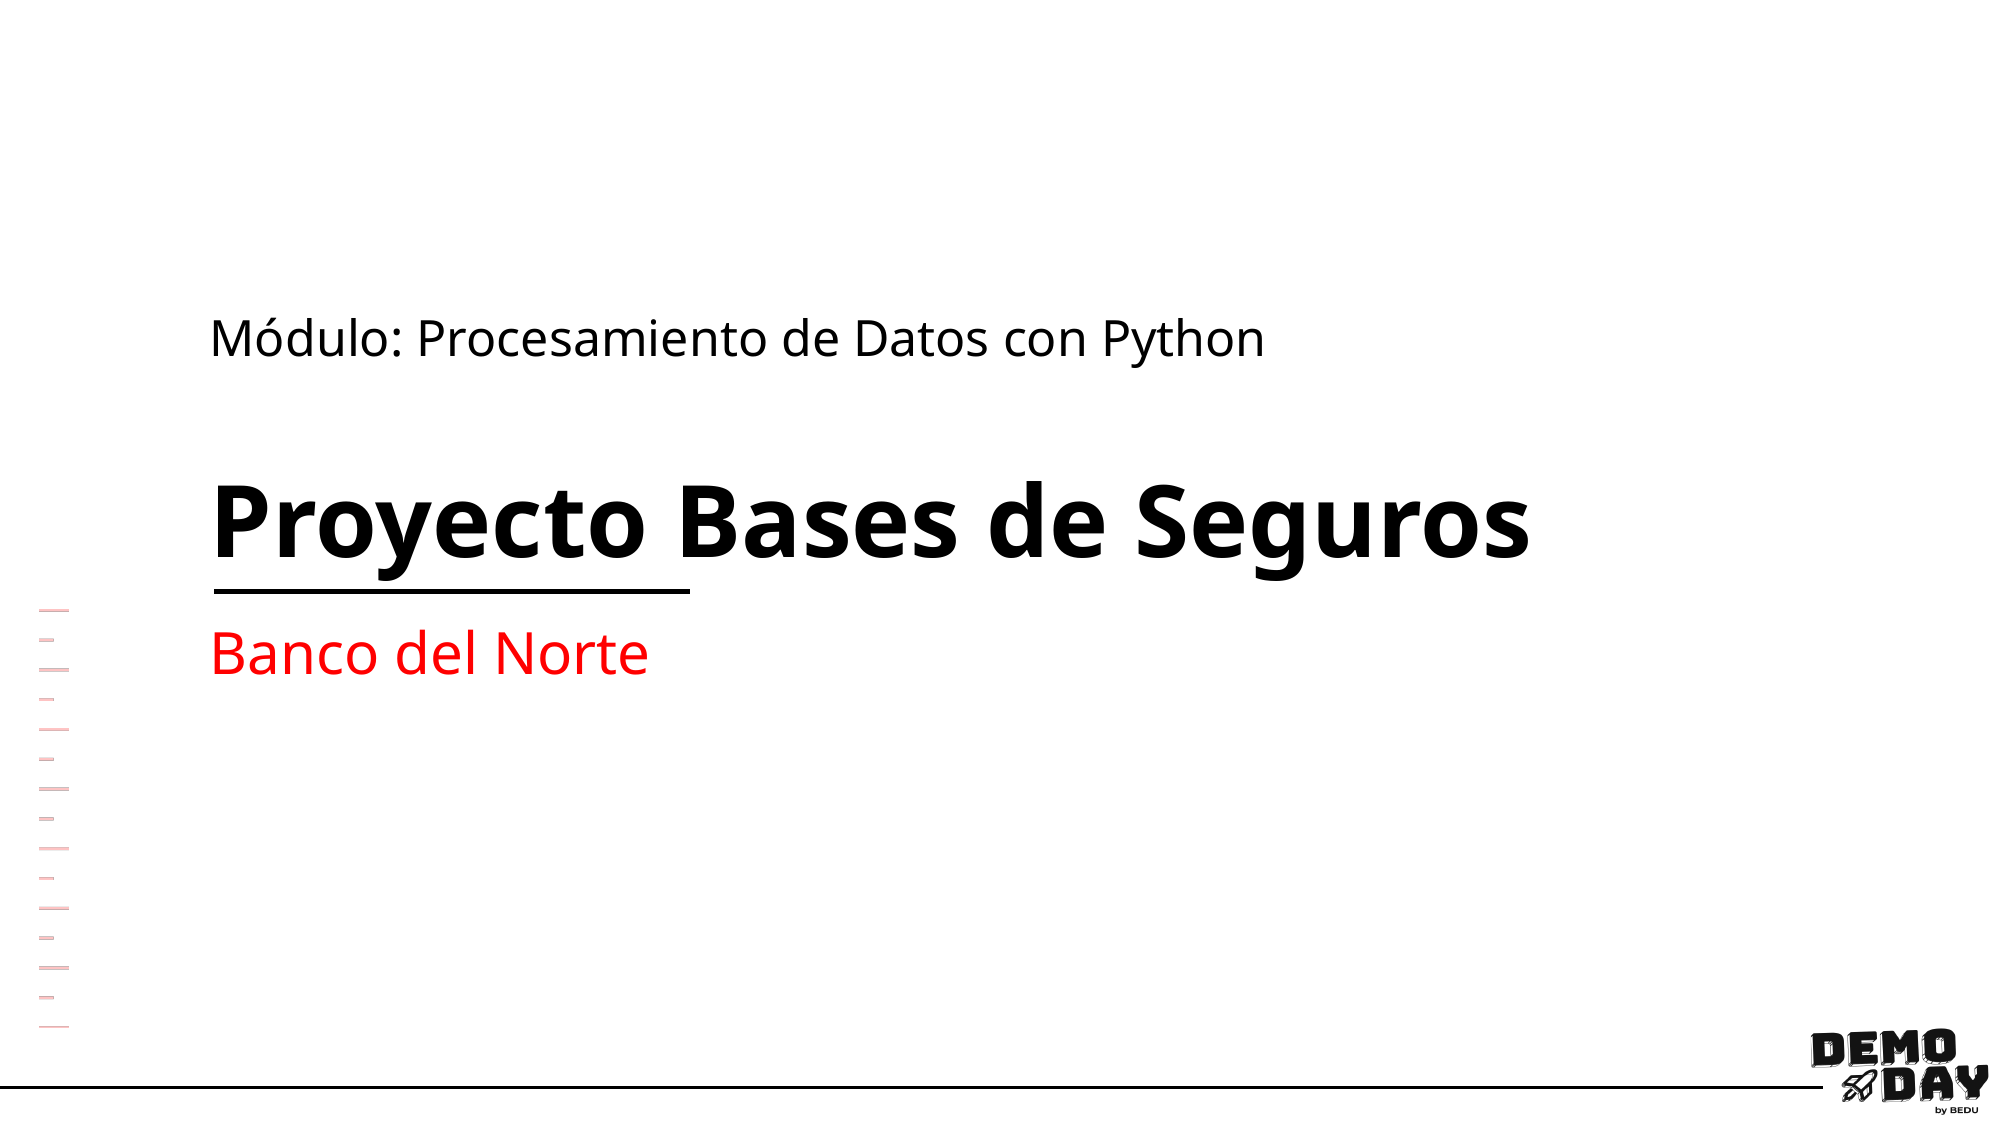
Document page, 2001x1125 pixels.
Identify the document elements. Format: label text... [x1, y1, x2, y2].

picture [38, 609, 69, 1028]
text_box Módulo: Procesamiento de Datos con Python [185, 282, 1691, 399]
picture [1810, 1027, 1990, 1115]
text_box Proyecto Bases de Seguros [185, 405, 2000, 631]
text_box Banco del Norte [185, 591, 1250, 722]
